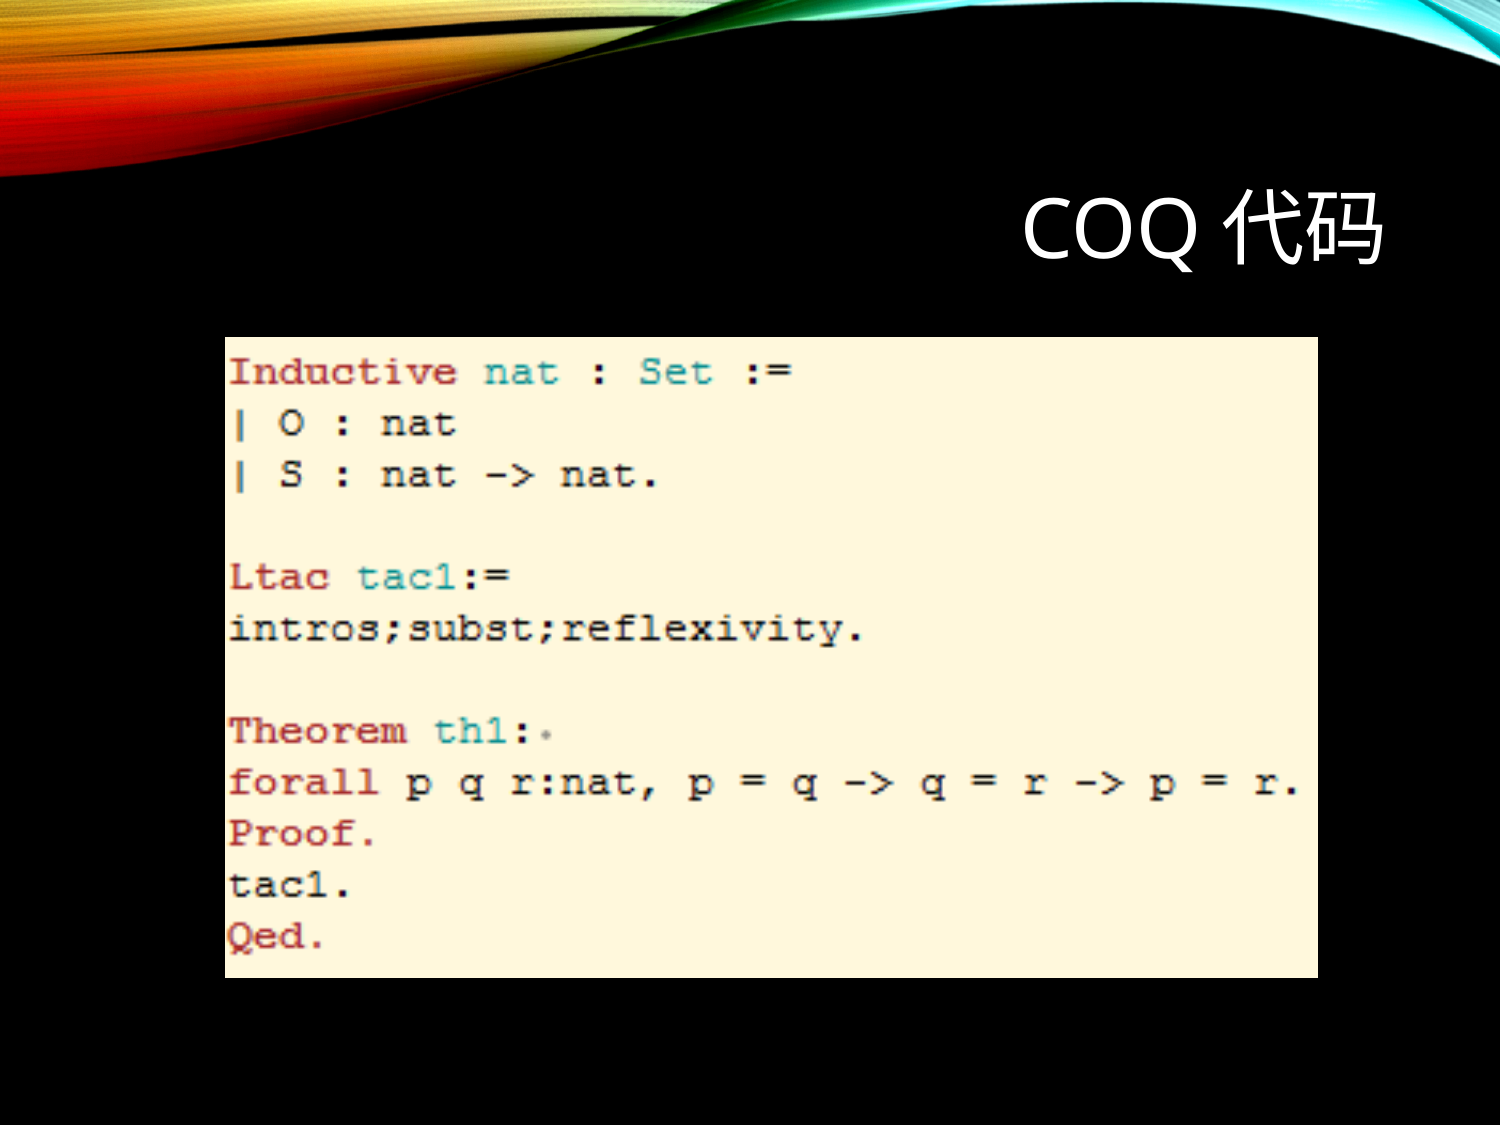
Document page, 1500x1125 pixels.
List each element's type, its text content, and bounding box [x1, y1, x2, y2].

picture [0, 0, 1500, 178]
title Coq代码 [356, 125, 1403, 338]
picture [225, 337, 1318, 979]
